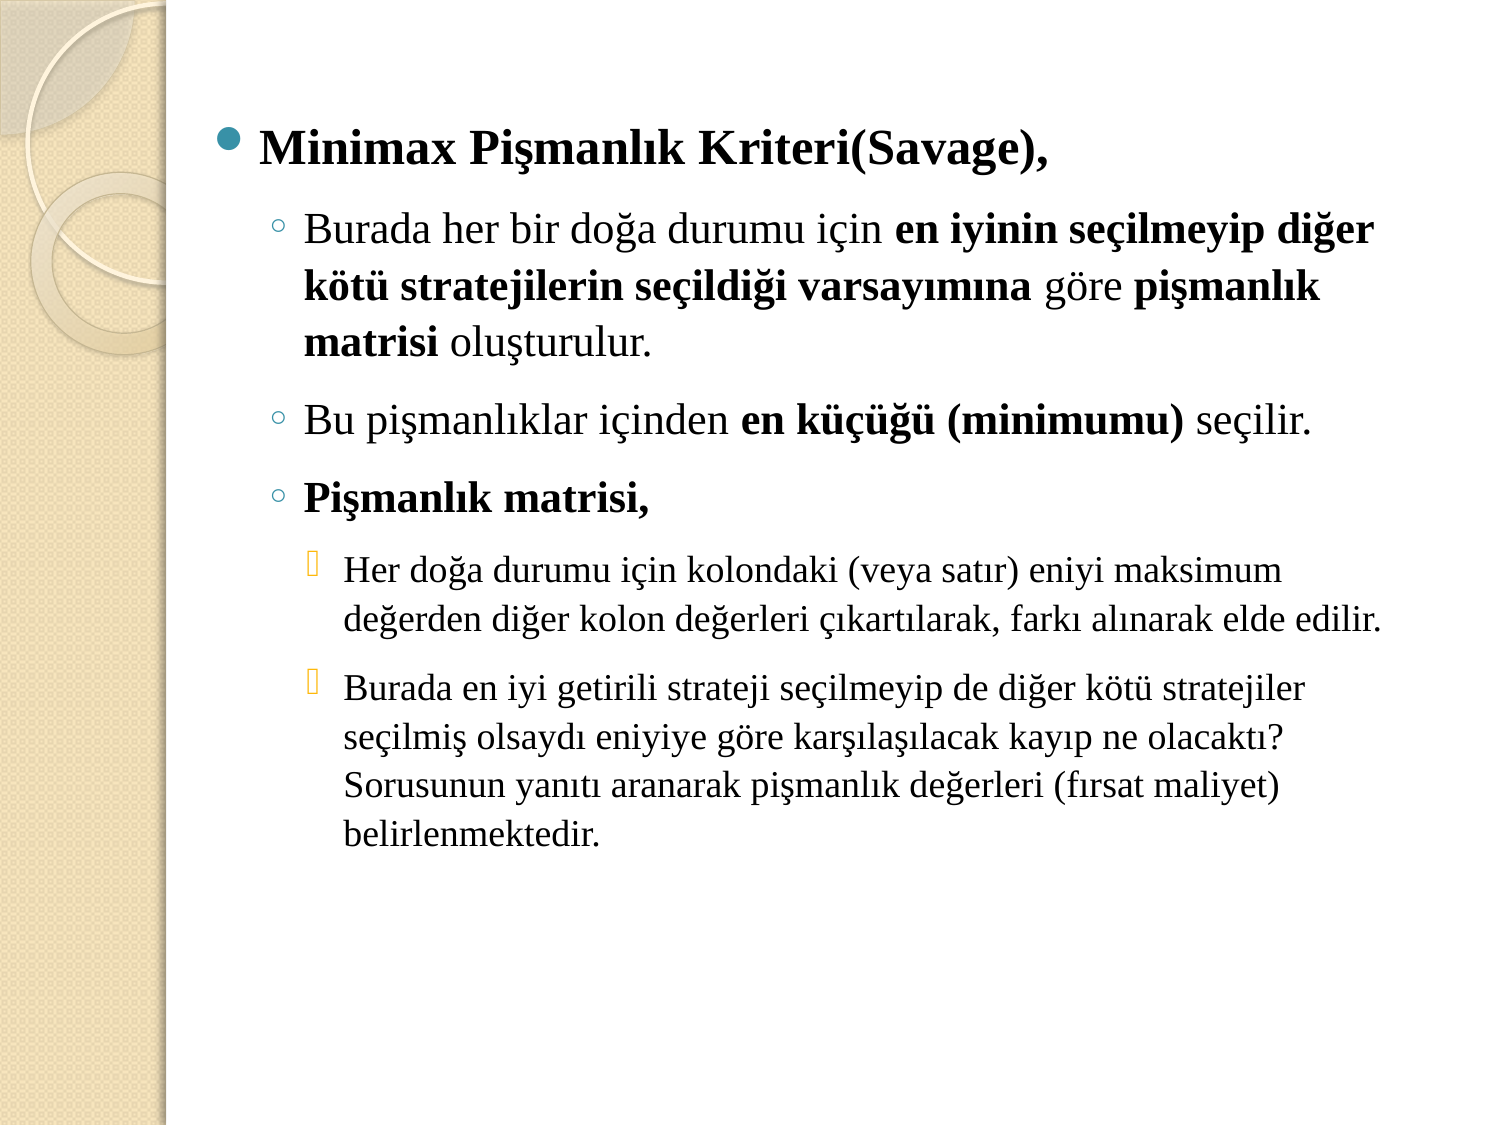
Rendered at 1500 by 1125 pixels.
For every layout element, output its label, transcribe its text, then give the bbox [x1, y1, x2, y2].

list Minimax Pişmanlık Kriteri(Savage), Burada her bir doğa durumu için en iyinin seçilmeyip diğer kötü stratejilerin seçildiği varsayımına göre pişmanlık matrisi oluşturulur. Bu pişmanlıklar içinden en küçüğü (minimumu) seçilir. Pişmanlık matrisi, Her doğa durumu için kolondaki (veya satır) eniyi maksimum değerden diğer kolon değerleri çıkartılarak, farkı alınarak elde edilir. Burada en iyi getirili strateji seçilmeyip de diğer kötü stratejiler seçilmiş olsaydı eniyiye göre karşılaşılacak kayıp ne olacaktı? Sorusunun yanıtı aranarak pişmanlık değerleri (fırsat maliyet) belirlenmektedir. [171, 101, 1402, 890]
